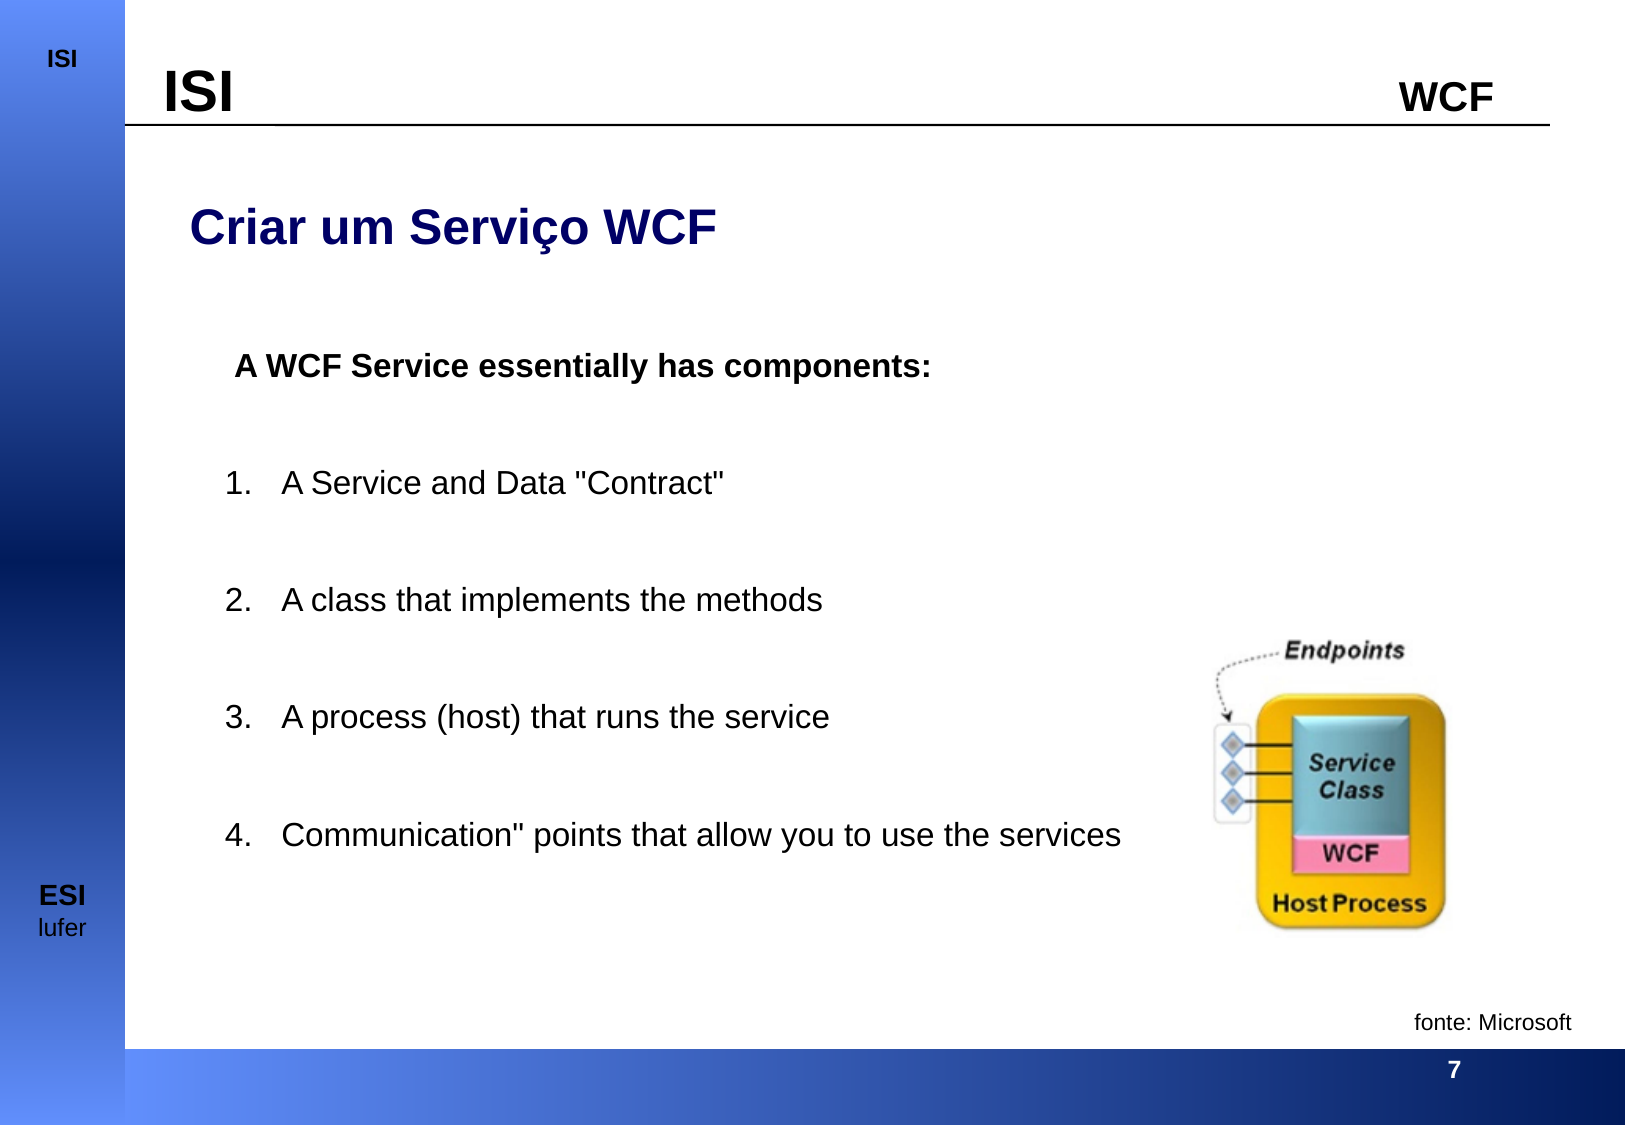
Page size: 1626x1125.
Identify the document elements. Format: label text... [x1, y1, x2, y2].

picture [1187, 632, 1493, 952]
text_box fonte: Microsoft [1399, 1000, 1588, 1043]
text_box Criar um Serviço WCF [174, 187, 1422, 263]
text_box A WCF Service essentially has components: A Service and Data "Contract" A class that implements the methods A process (host) that runs the service Communication" points that allow you to use the services [210, 292, 1521, 860]
